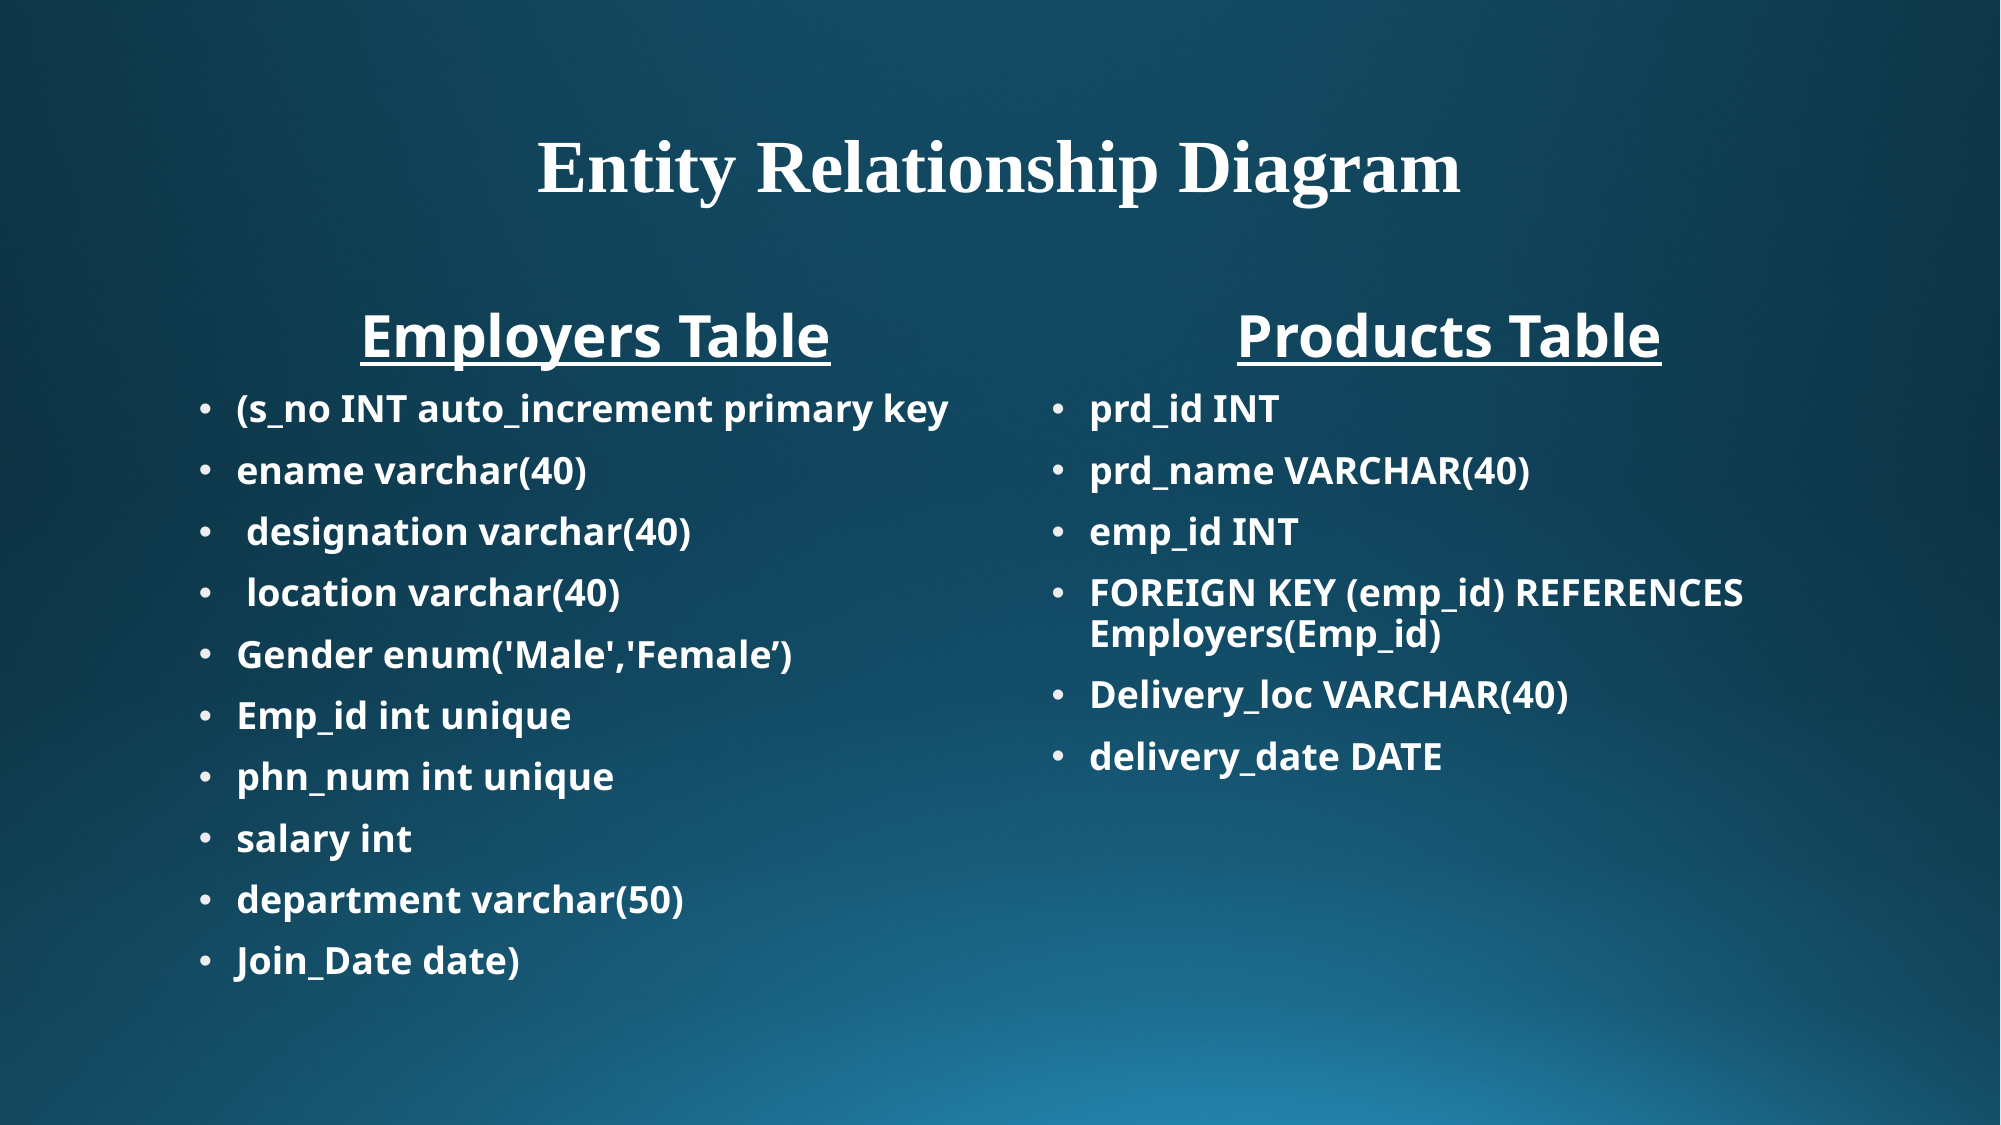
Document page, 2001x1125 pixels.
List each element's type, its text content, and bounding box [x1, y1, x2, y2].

picture [0, 0, 2001, 1125]
list Products Table prd_id INT prd_name VARCHAR(40) emp_id INT FOREIGN KEY (emp_id) REFERENCES Employers(Emp_id) Delivery_loc VARCHAR(40) delivery_date DATE [1036, 299, 1863, 1014]
list Employers Table (s_no INT auto_increment primary key ename varchar(40) designation varchar(40) location varchar(40) Gender enum('Male','Female’) Emp_id int unique phn_num int unique salary int department varchar(50) Join_Date date) [183, 299, 1009, 1014]
title Entity Relationship Diagram [137, 59, 1863, 278]
